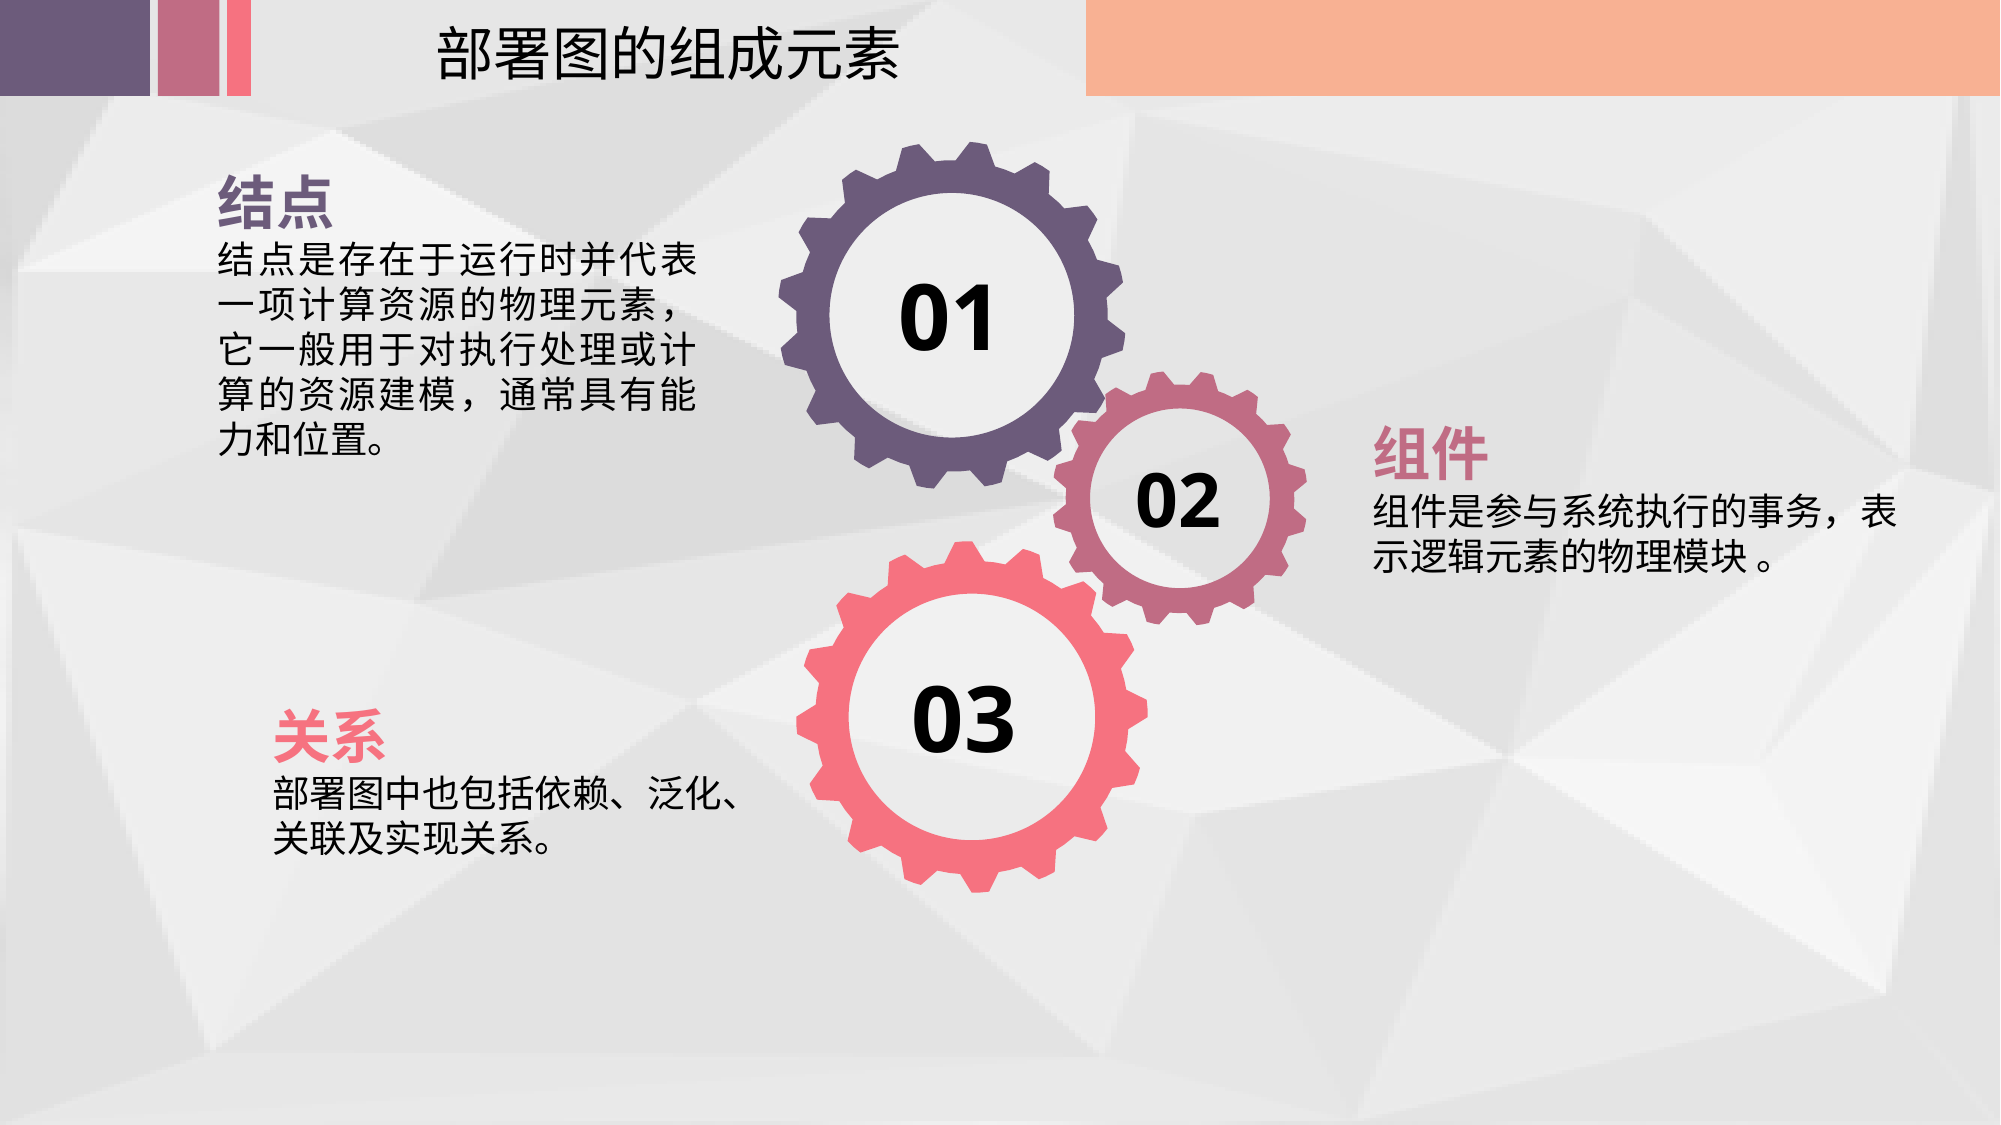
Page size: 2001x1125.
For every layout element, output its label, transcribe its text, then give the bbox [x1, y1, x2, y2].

text_box [1053, 371, 1307, 626]
text_box 03 [896, 653, 1041, 779]
text_box 部署图的组成元素 [390, 9, 947, 95]
text_box 组件 组件是参与系统执行的事务，表示逻辑元素的物理模块 。 [1358, 410, 1944, 585]
text_box [157, 0, 220, 96]
text_box [227, 0, 251, 96]
text_box 01 [883, 251, 1019, 376]
text_box 关系 部署图中也包括依赖、泛化、关联及实现关系。 [257, 692, 759, 868]
text_box [796, 541, 1148, 893]
picture [0, 0, 2001, 1125]
text_box [778, 141, 1126, 489]
text_box [0, 0, 150, 96]
text_box 结点 结点是存在于运行时并代表一项计算资源的物理元素，它一般用于对执行处理或计算的资源建模，通常具有能力和位置。 [203, 158, 713, 469]
text_box 02 [1120, 445, 1237, 551]
text_box [1086, 0, 2000, 96]
